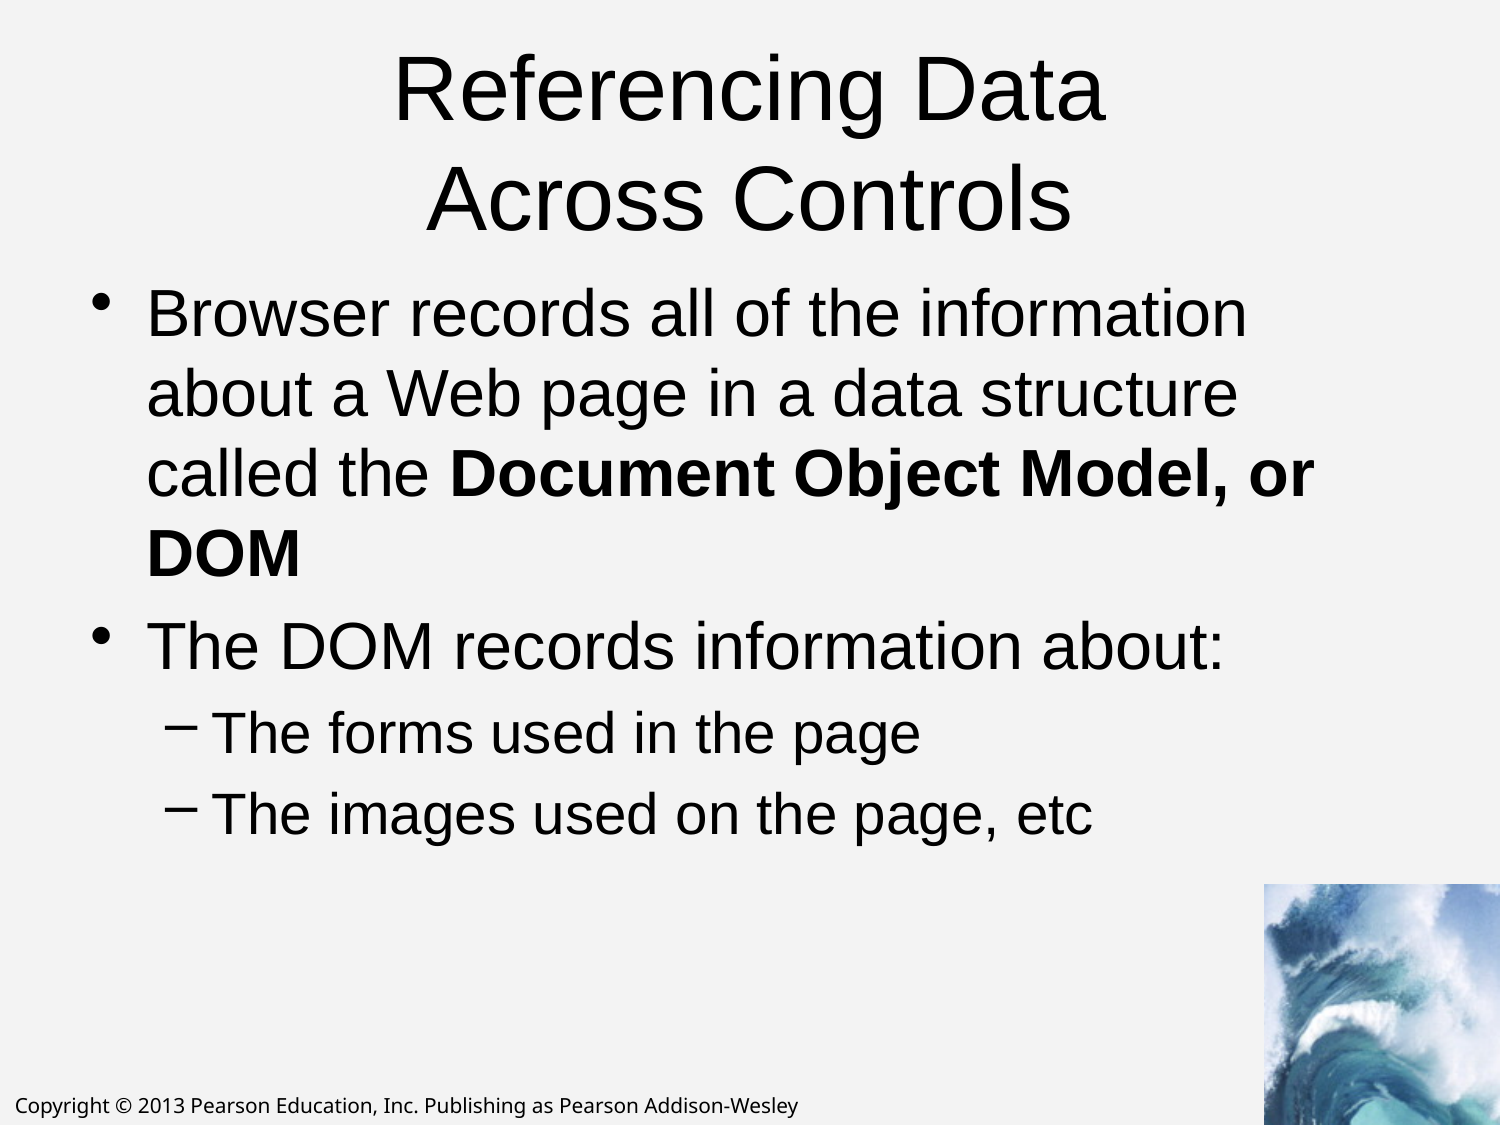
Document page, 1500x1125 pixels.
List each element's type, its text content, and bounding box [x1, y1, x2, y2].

picture [1264, 884, 1500, 1125]
title Referencing Data Across Controls [74, 44, 1426, 233]
list Browser records all of the information about a Web page in a data structure called the Document Object Model, or DOM The DOM records information about: The forms used in the page The images used on the page, etc [74, 262, 1426, 1006]
